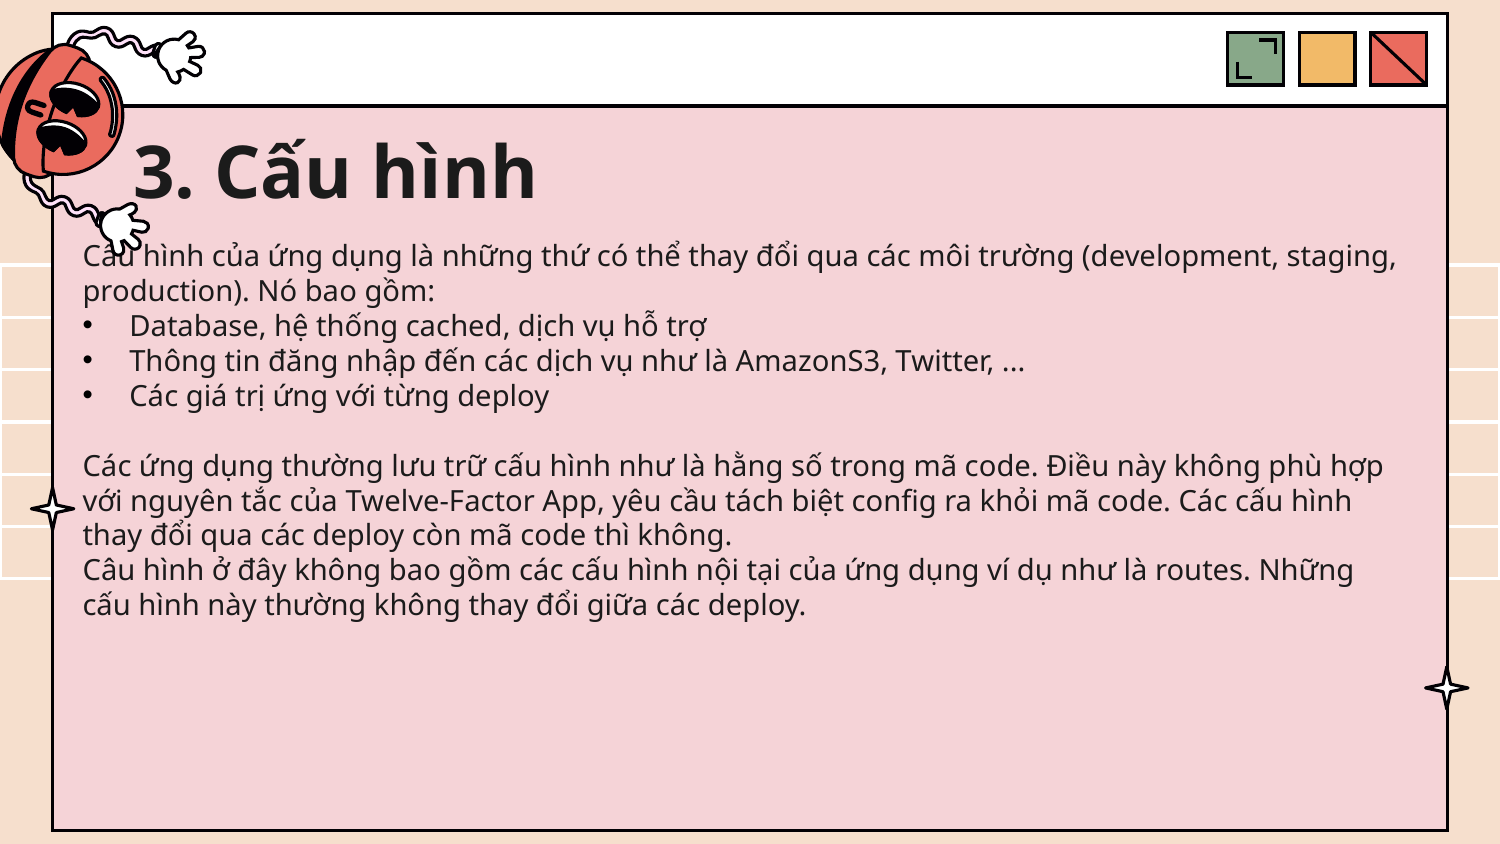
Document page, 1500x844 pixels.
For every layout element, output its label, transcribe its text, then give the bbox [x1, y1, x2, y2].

text_box Cấu hình của ứng dụng là những thứ có thể thay đổi qua các môi trường (development, staging, production). Nó bao gồm: Database, hệ thống cached, dịch vụ hỗ trợ Thông tin đăng nhập đến các dịch vụ như là AmazonS3, Twitter, ... Các giá trị ứng với từng deploy Các ứng dụng thường lưu trữ cấu hình như là hằng số trong mã code. Điều này không phù hợp với nguyên tắc của Twelve-Factor App, yêu cầu tách biệt config ra khỏi mã code. Các cấu hình thay đổi qua các deploy còn mã code thì không. Câu hình ở đây không bao gồm các cấu hình nội tại của ứng dụng ví dụ như là routes. Những cấu hình này thường không thay đổi giữa các deploy. [67, 229, 1419, 629]
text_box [0, 28, 206, 214]
title 3. Cấu hình [210, 110, 1382, 205]
